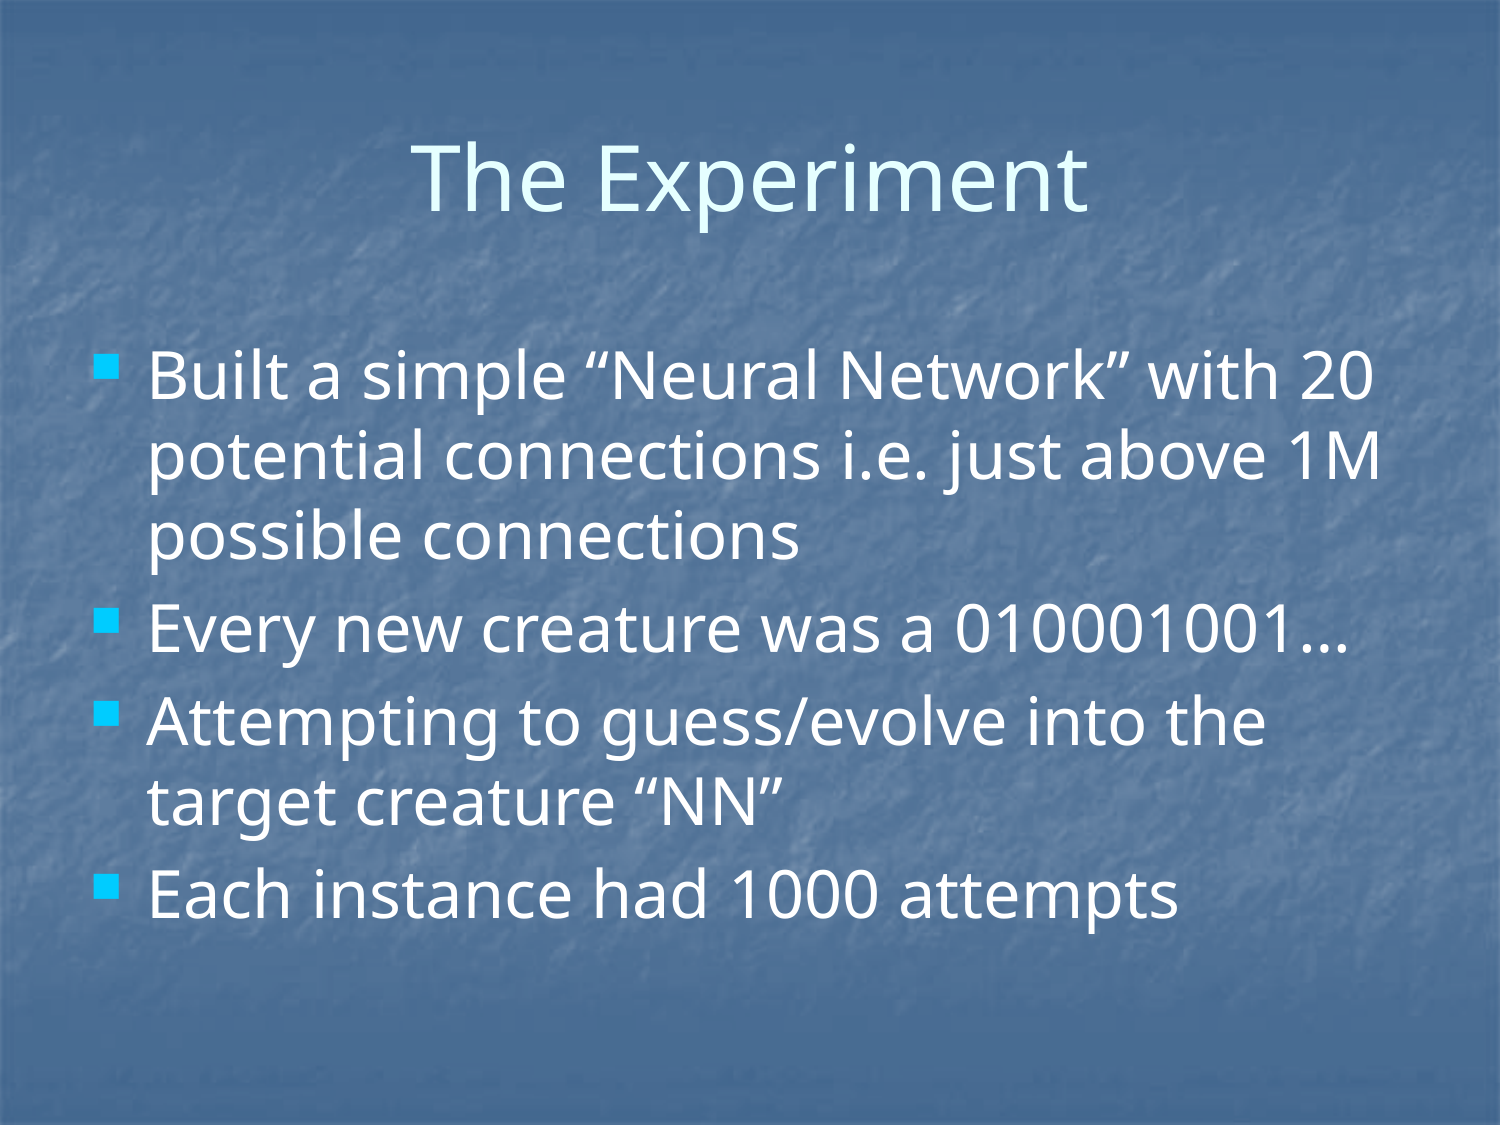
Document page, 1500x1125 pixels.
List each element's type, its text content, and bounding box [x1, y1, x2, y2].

list Built a simple “Neural Network” with 20 potential connections i.e. just above 1M possible connections Every new creature was a 010001001… Attempting to guess/evolve into the target creature “NN” Each instance had 1000 attempts [74, 324, 1426, 1001]
title The Experiment [74, 62, 1426, 288]
